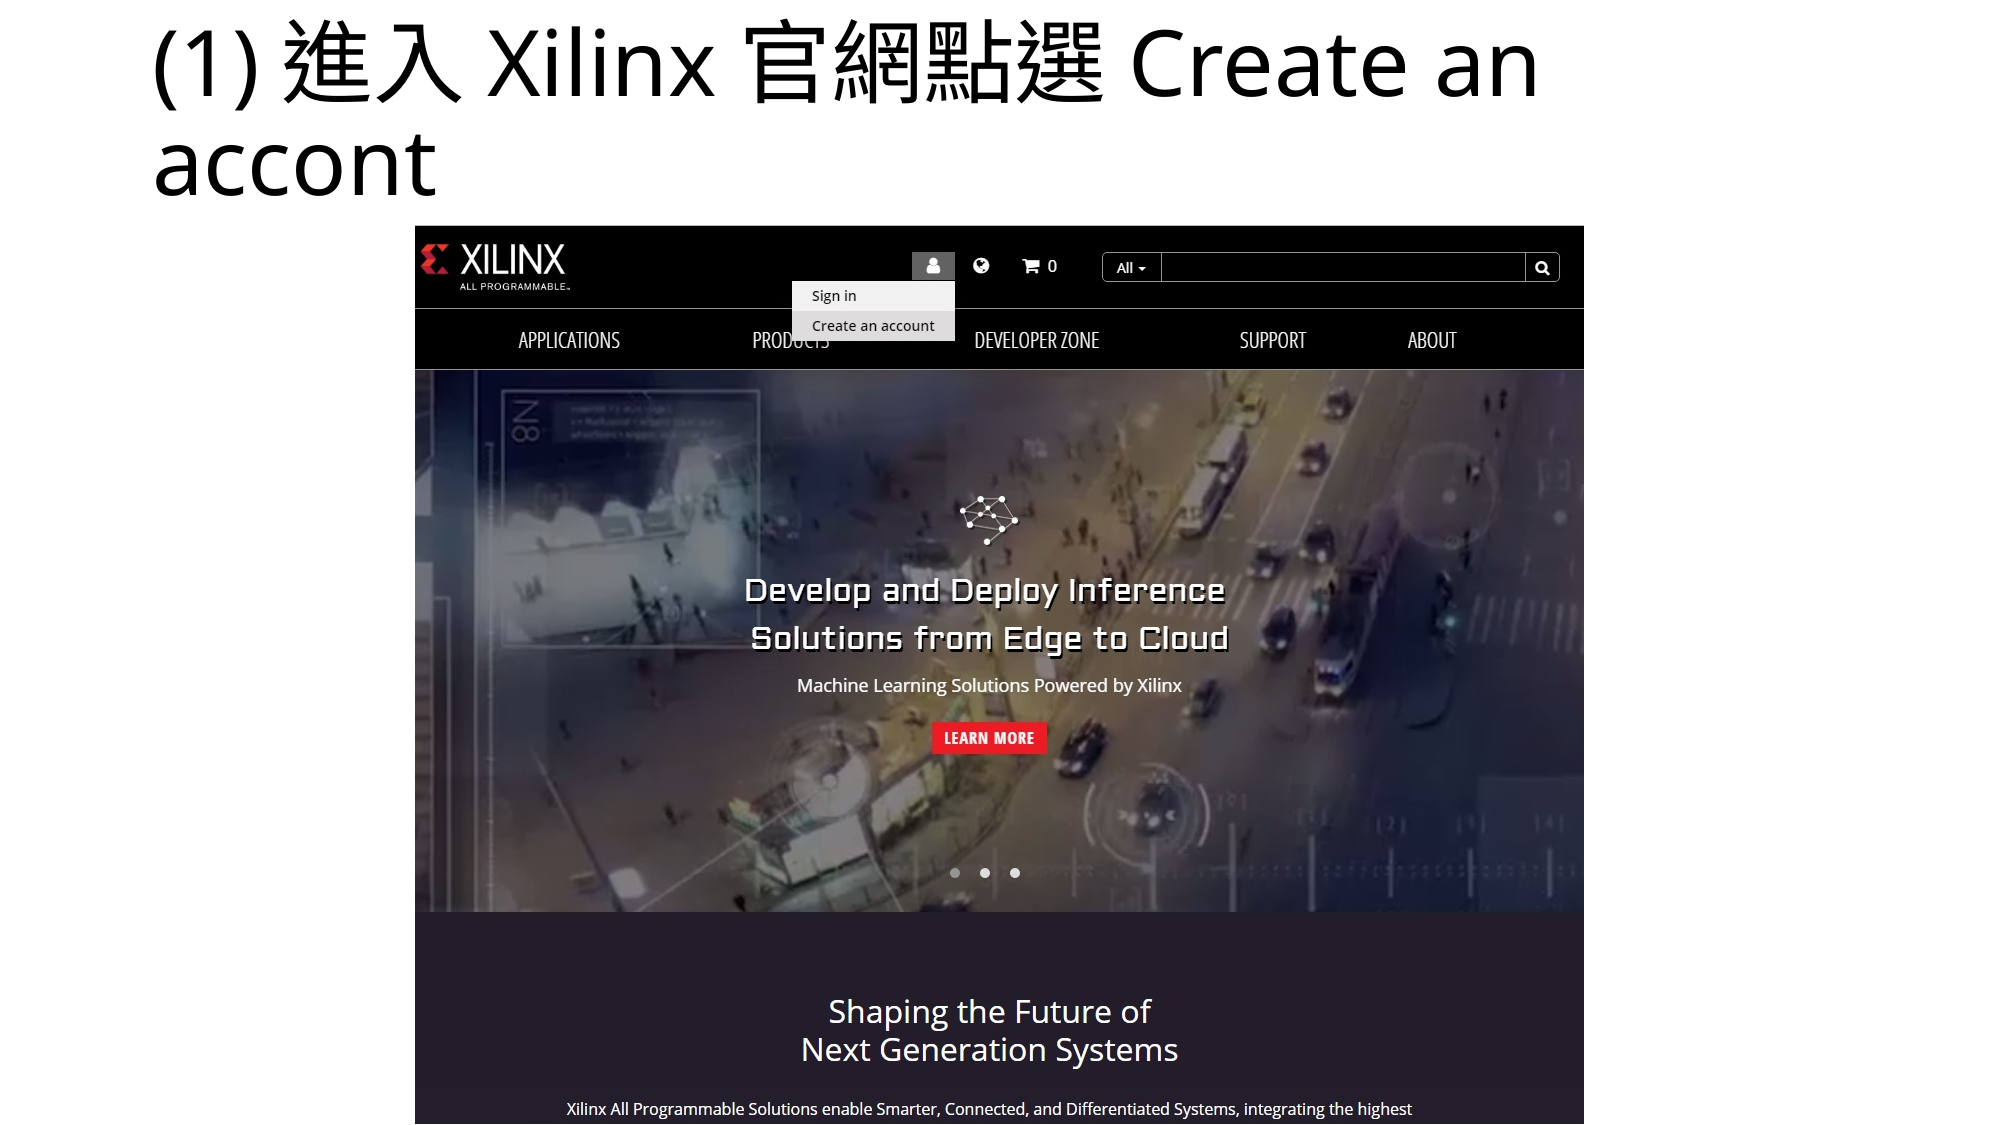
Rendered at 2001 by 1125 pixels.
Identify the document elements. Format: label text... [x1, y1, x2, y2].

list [414, 225, 1585, 1125]
title (1)進入Xilinx官網點選Create an accont [137, 7, 1863, 226]
